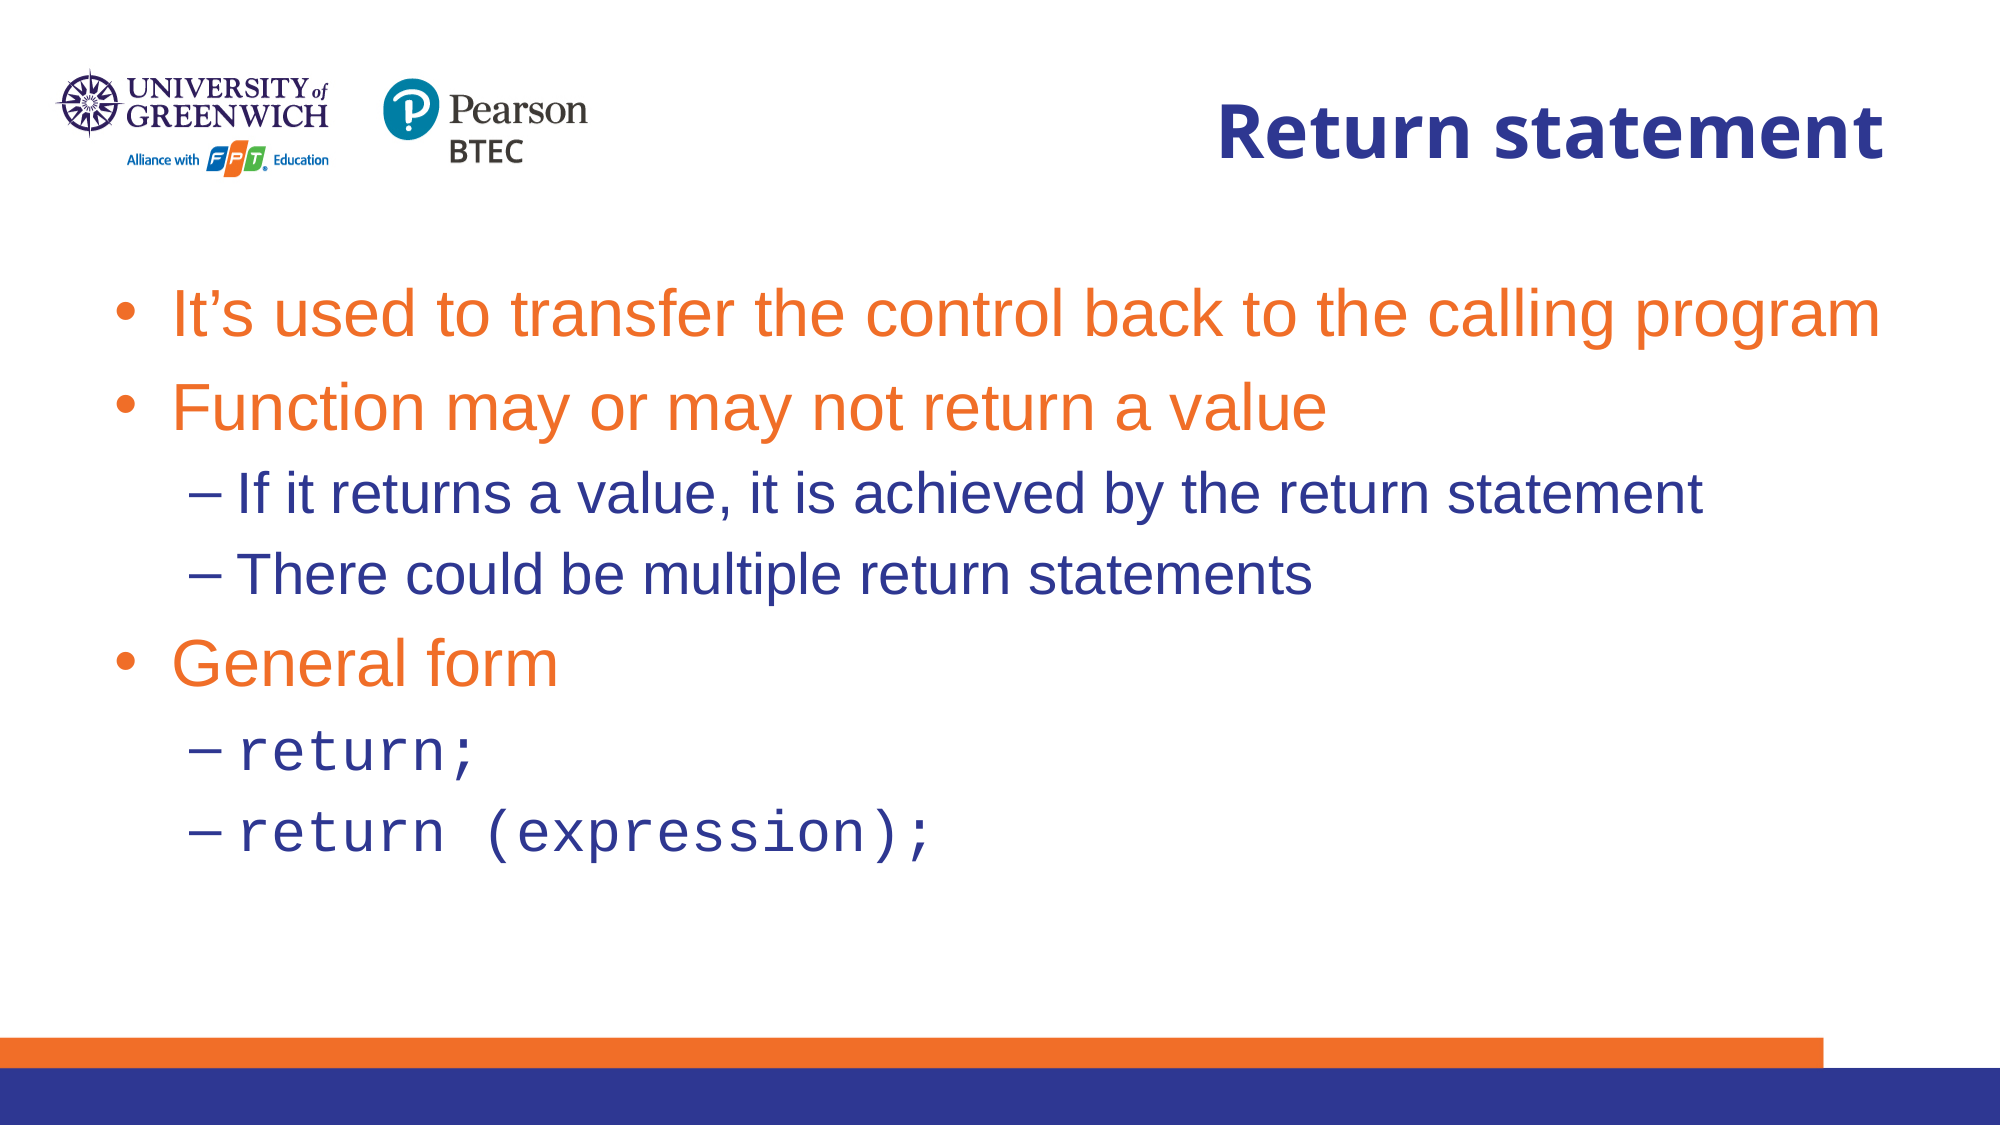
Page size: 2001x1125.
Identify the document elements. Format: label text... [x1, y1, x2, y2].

title Return statement [894, 76, 1900, 209]
picture [0, 0, 2000, 1125]
list It’s used to transfer the control back to the calling program Function may or may not return a value If it returns a value, it is achieved by the return statement There could be multiple return statements General form return; return (expression); [99, 262, 1900, 1005]
